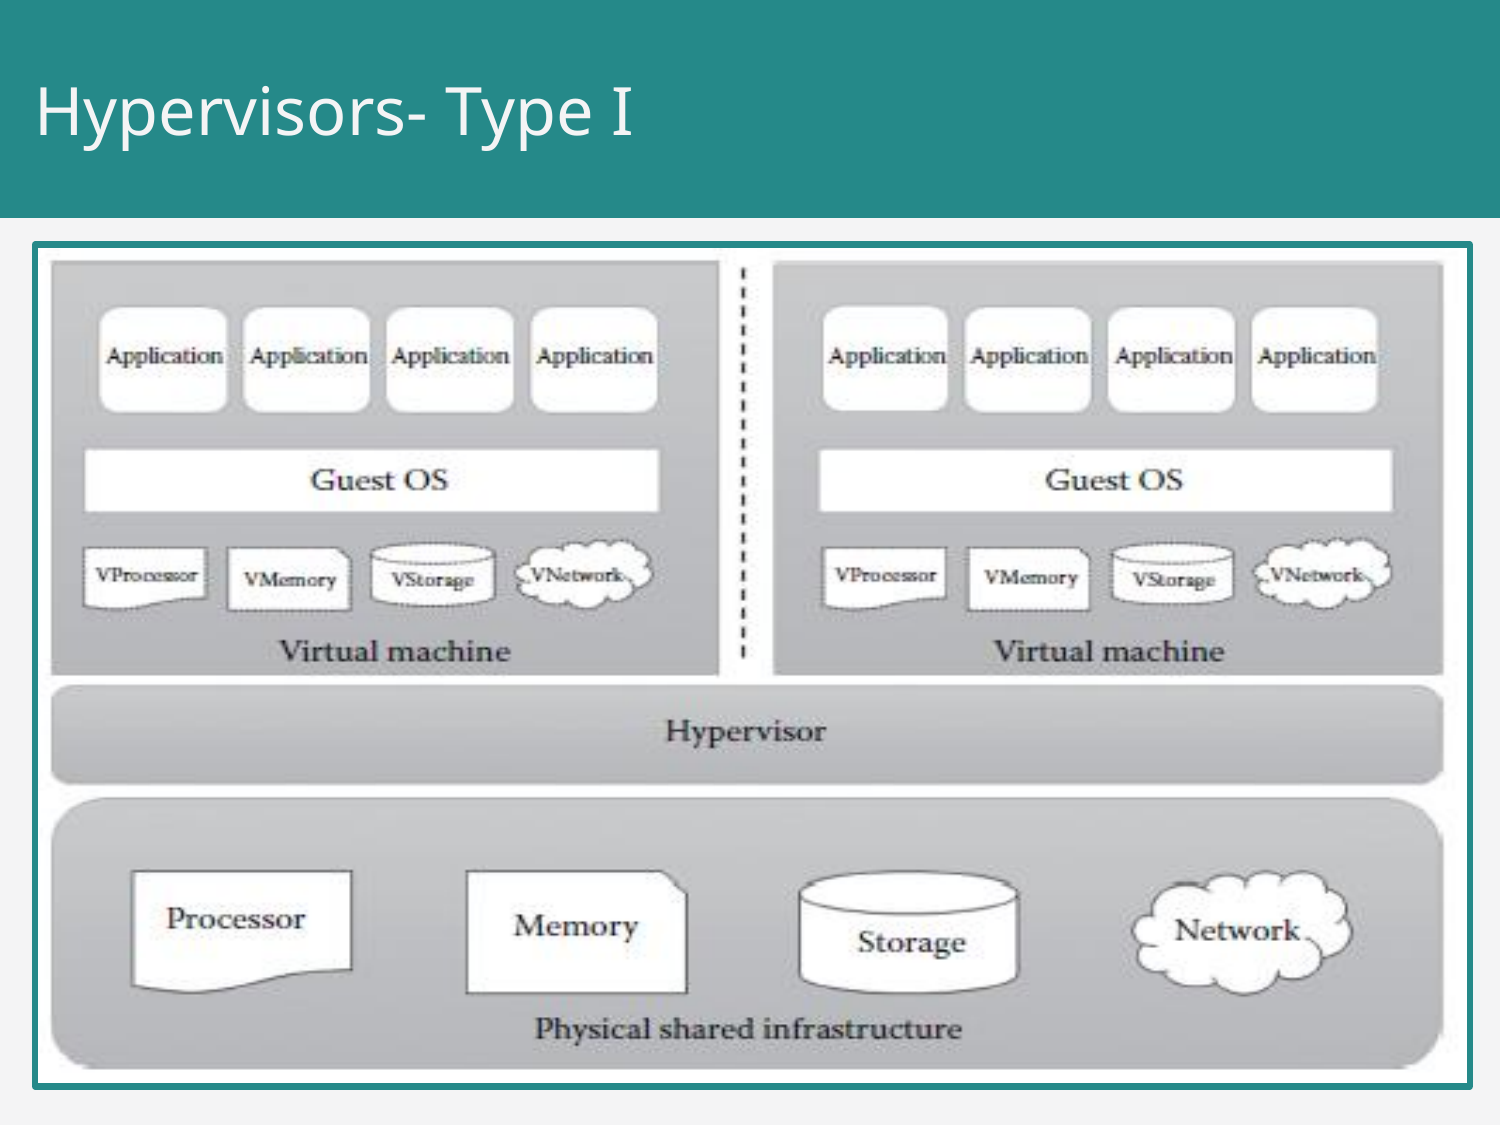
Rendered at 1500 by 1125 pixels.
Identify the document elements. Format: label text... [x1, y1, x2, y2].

title Hypervisors- Type I [19, 0, 1448, 218]
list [37, 247, 1467, 1084]
